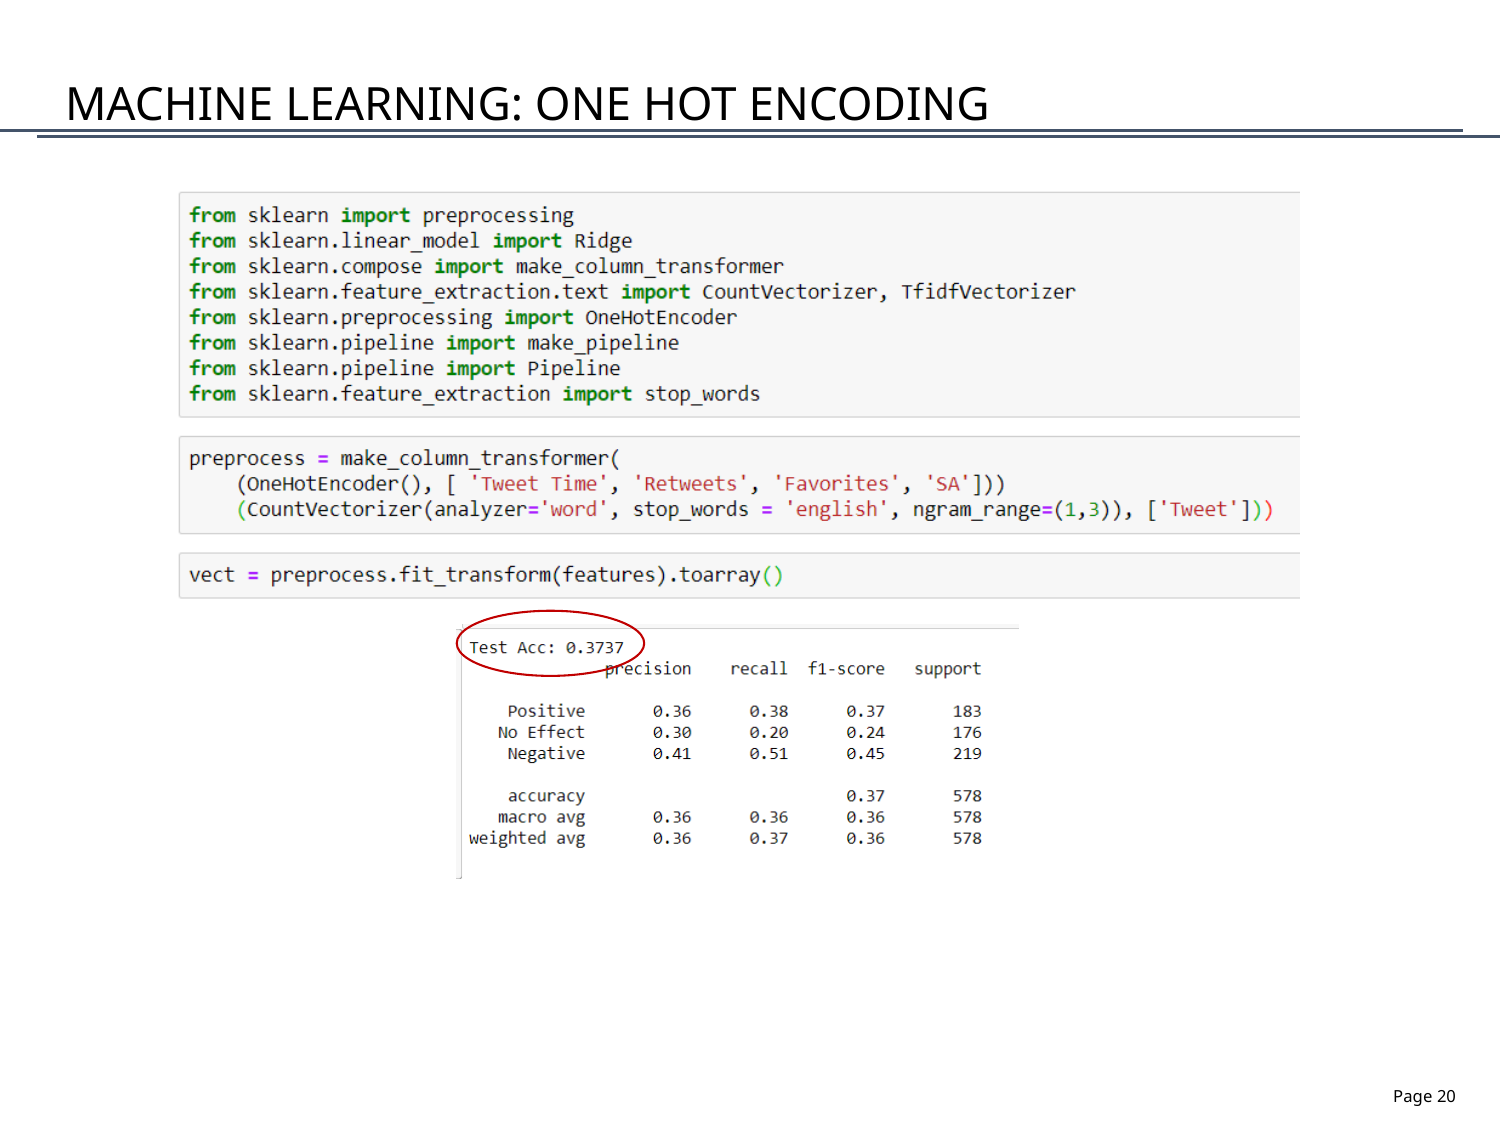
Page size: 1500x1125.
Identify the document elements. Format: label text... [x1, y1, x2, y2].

title Machine learning: one hot encoding [49, 6, 1451, 138]
picture [174, 187, 1301, 606]
text_box [472, 614, 629, 623]
picture [456, 624, 1019, 880]
